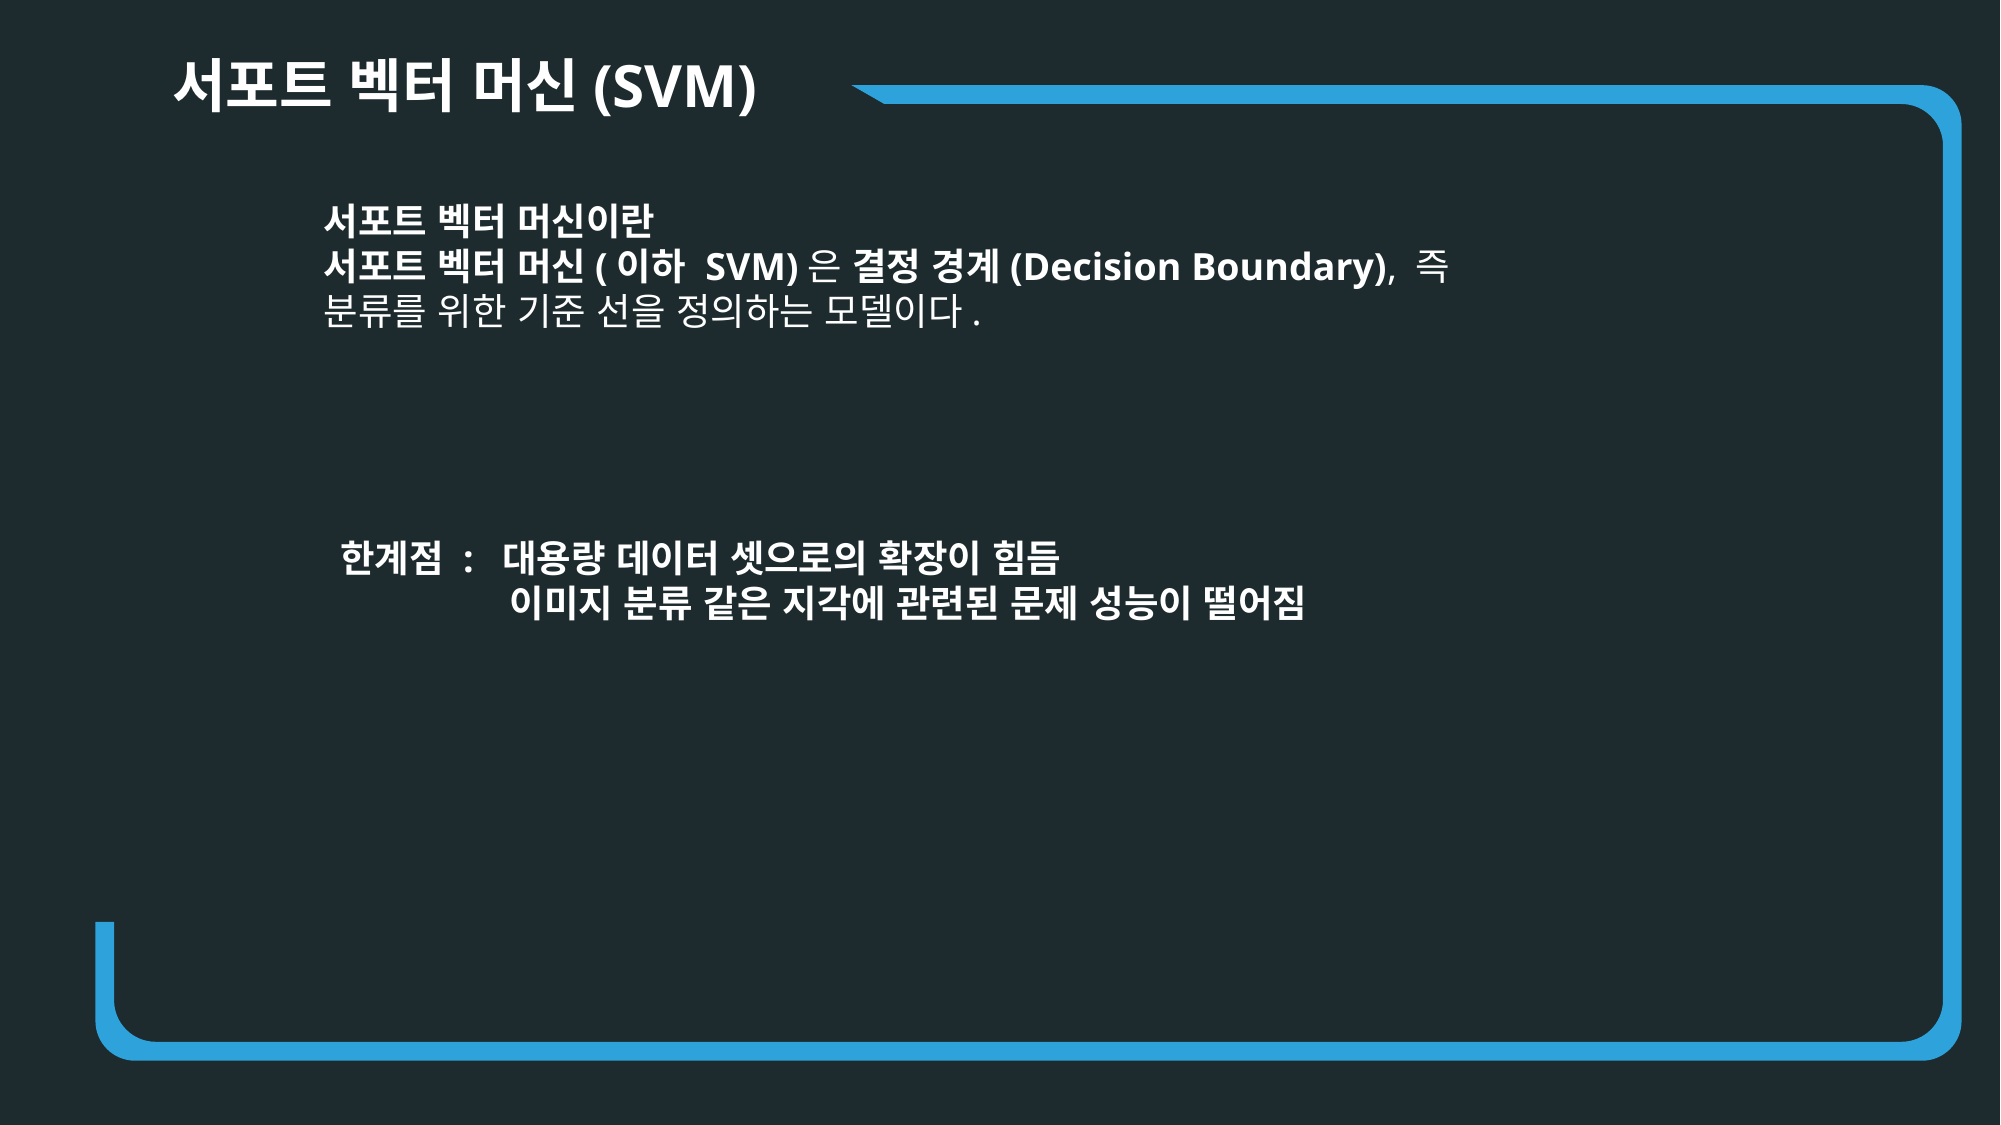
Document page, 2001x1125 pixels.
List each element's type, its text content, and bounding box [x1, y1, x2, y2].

text_box 한계점 : 대용량 데이터 셋으로의 확장이 힘듬 이미지 분류 같은 지각에 관련된 문제 성능이 떨어짐 [325, 527, 1400, 633]
text_box 서포트 벡터 머신(SVM) [157, 42, 789, 127]
text_box 서포트 벡터 머신이란 서포트 벡터 머신(이하 SVM)은 결정 경계(Decision Boundary), 즉 분류를 위한 기준 선을 정의하는 모델이다. [308, 190, 1559, 341]
text_box [94, 84, 1963, 1062]
